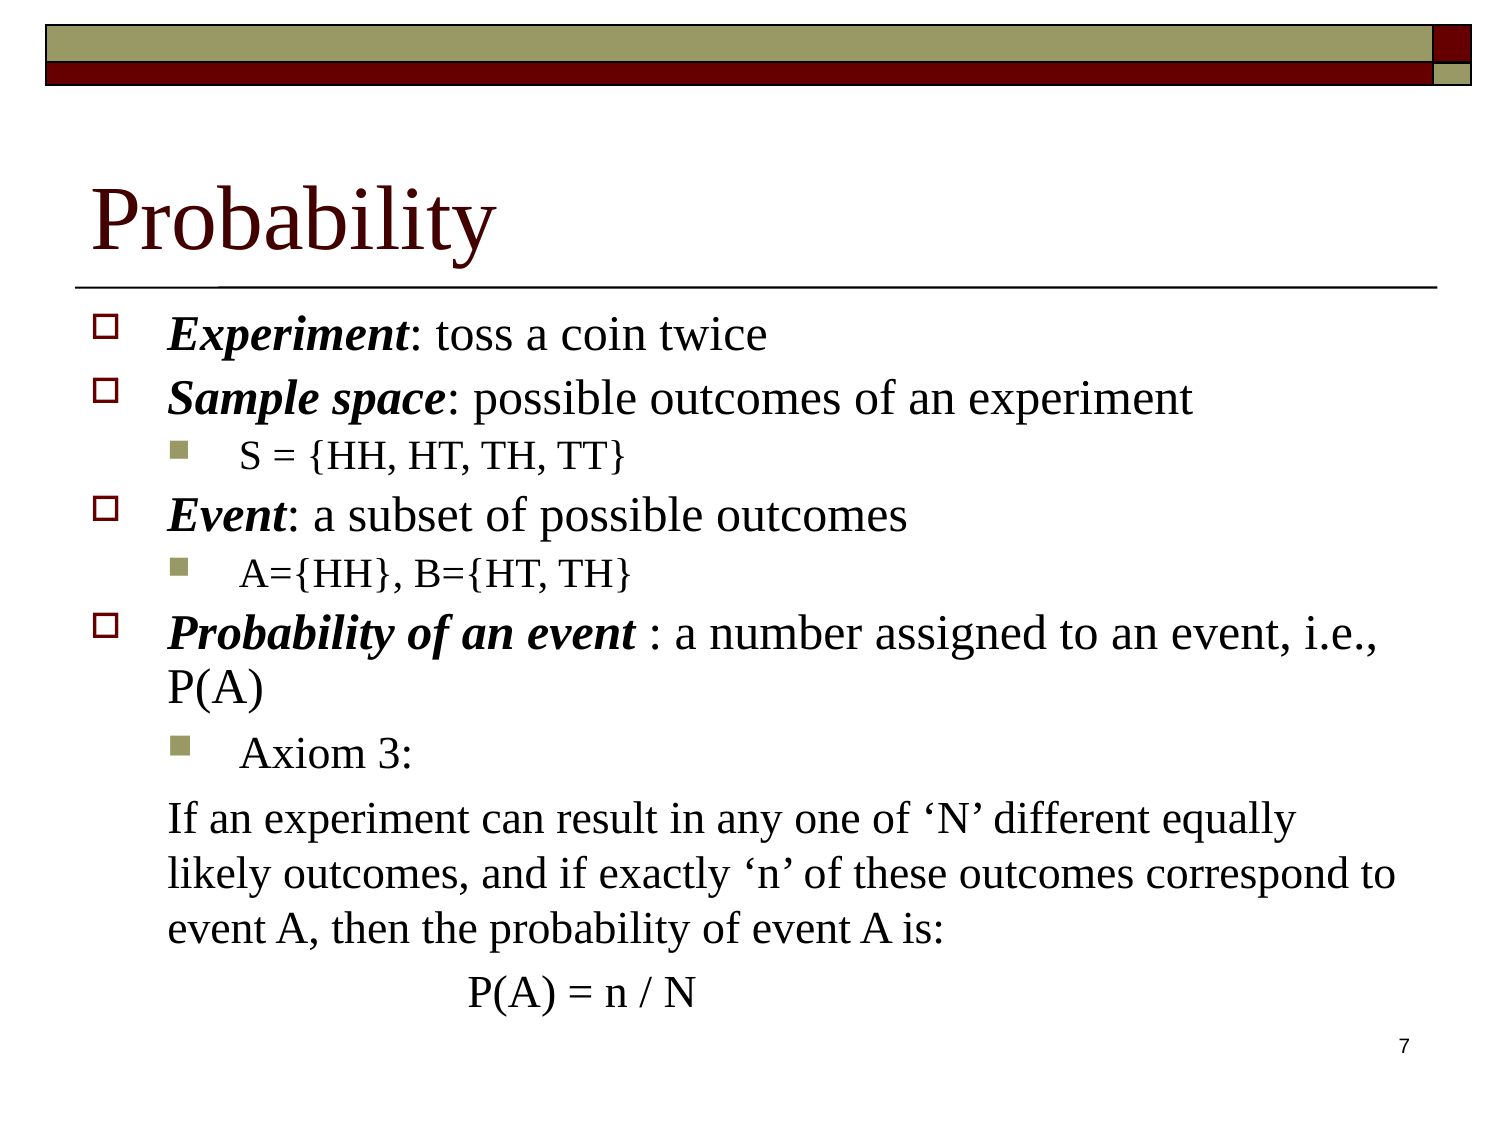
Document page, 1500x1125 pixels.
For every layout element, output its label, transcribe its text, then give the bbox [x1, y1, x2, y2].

title Probability [75, 87, 1425, 275]
list Experiment: toss a coin twice Sample space: possible outcomes of an experiment S = {HH, HT, TH, TT} Event: a subset of possible outcomes A={HH}, B={HT, TH} Probability of an event : a number assigned to an event, i.e., P(A) Axiom 3: If an experiment can result in any one of ‘N’ different equally likely outcomes, and if exactly ‘n’ of these outcomes correspond to event A, then the probability of event A is: P(A) = n / N [75, 299, 1425, 1088]
slide_number 7 [1112, 1025, 1425, 1100]
